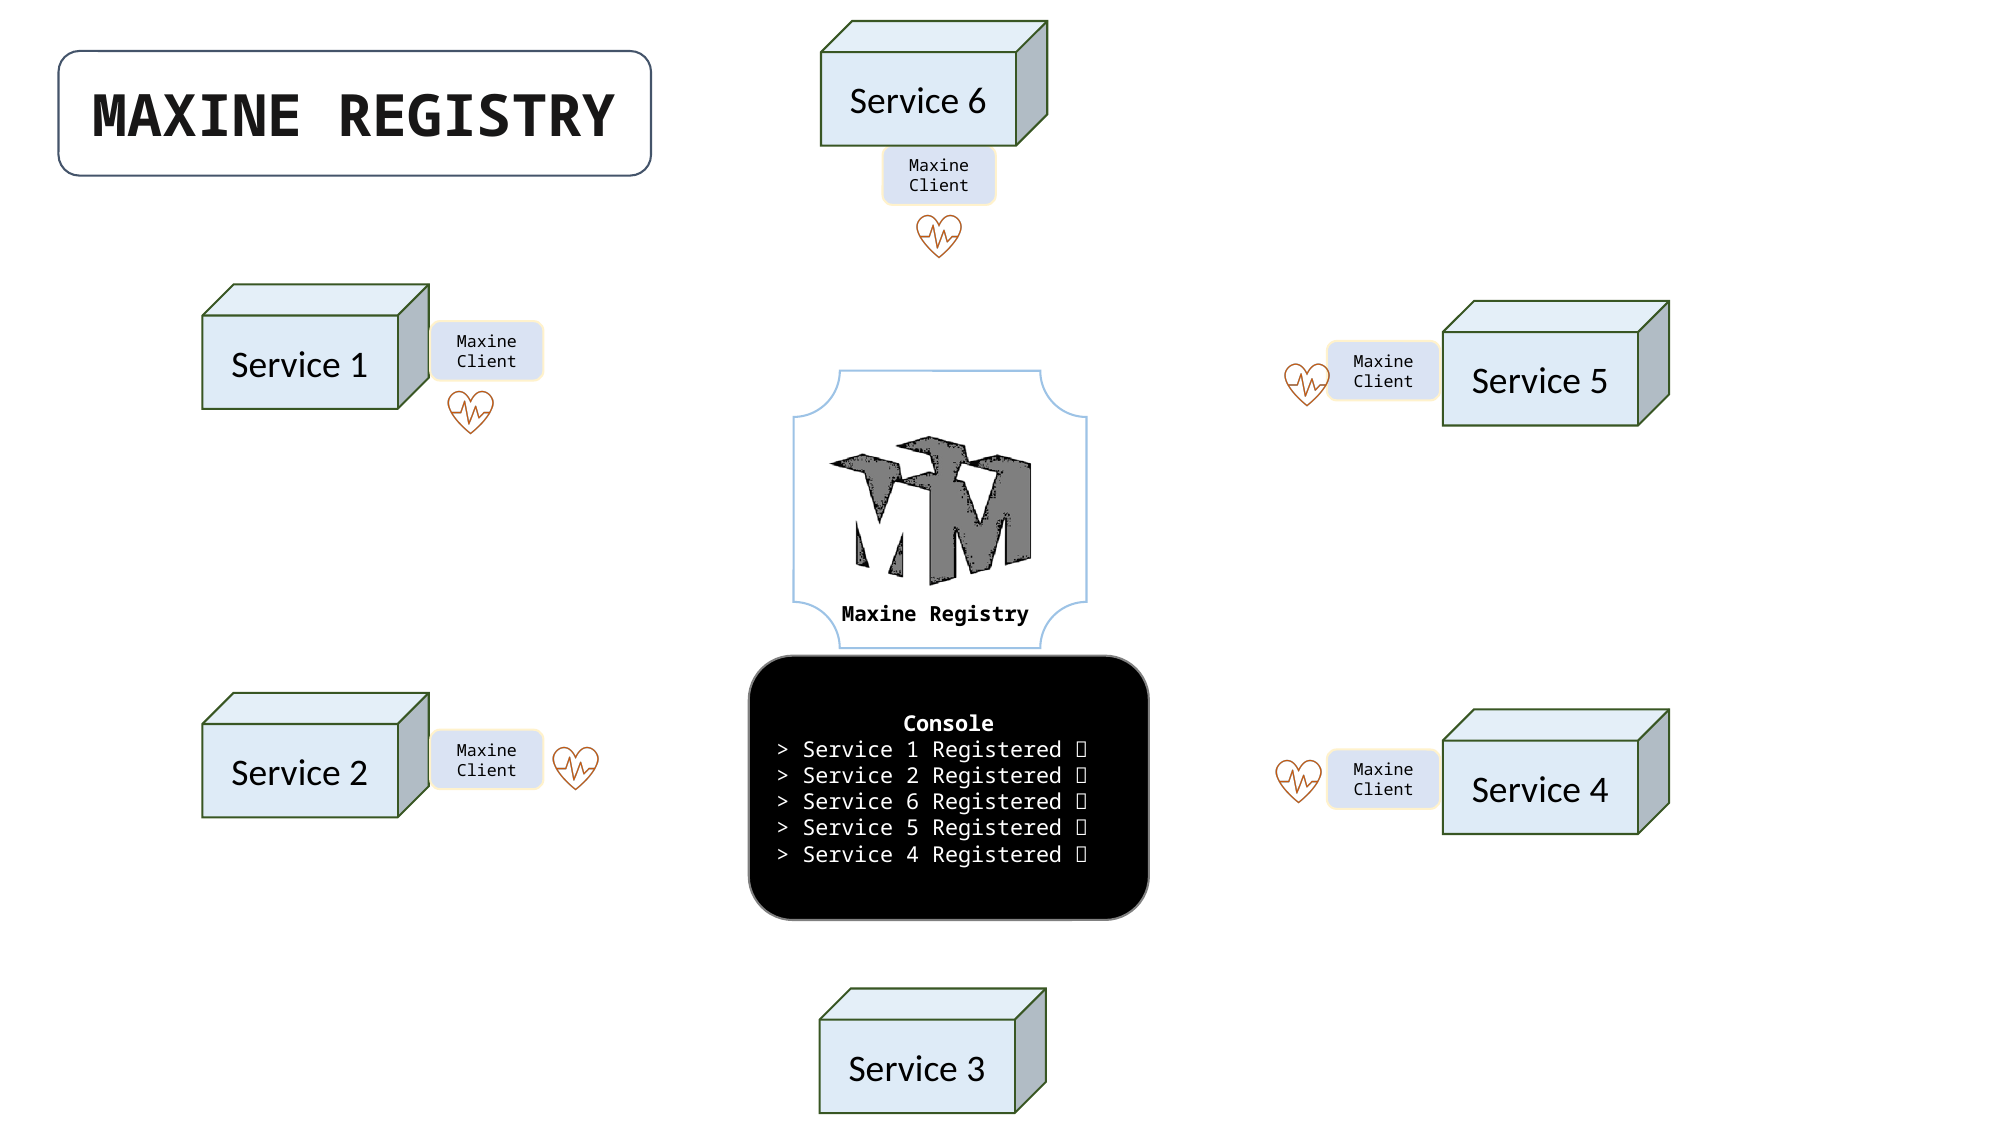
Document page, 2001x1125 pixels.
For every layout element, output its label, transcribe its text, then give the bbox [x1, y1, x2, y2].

picture [1275, 353, 1339, 417]
text_box Service 3 [818, 987, 1047, 1115]
picture [1266, 749, 1331, 814]
text_box Maxine Client [429, 320, 545, 382]
text_box Service 5 [1441, 299, 1671, 427]
text_box Maxine Registry [827, 612, 1054, 633]
picture [907, 204, 971, 269]
text_box [792, 369, 1088, 618]
text_box Service 1 [201, 283, 430, 410]
text_box MAXINE REGISTRY [57, 49, 653, 177]
text_box Console > Service 1 Registered ✅ > Service 2 Registered ✅ > Service 6 Registered ✅ > Service 5 Registered ✅ > Service 4 Registered ✅ [747, 654, 1150, 922]
text_box Service 6 [819, 19, 1049, 147]
picture [543, 736, 608, 801]
text_box Maxine Client [1325, 339, 1442, 402]
text_box Service 4 [1441, 708, 1671, 836]
text_box Maxine Client [1331, 748, 1442, 810]
picture [438, 380, 503, 445]
text_box Service 2 [201, 691, 430, 819]
picture [827, 407, 1054, 612]
text_box Maxine Client [881, 147, 997, 206]
text_box [836, 633, 1044, 650]
text_box Maxine Client [429, 728, 544, 791]
